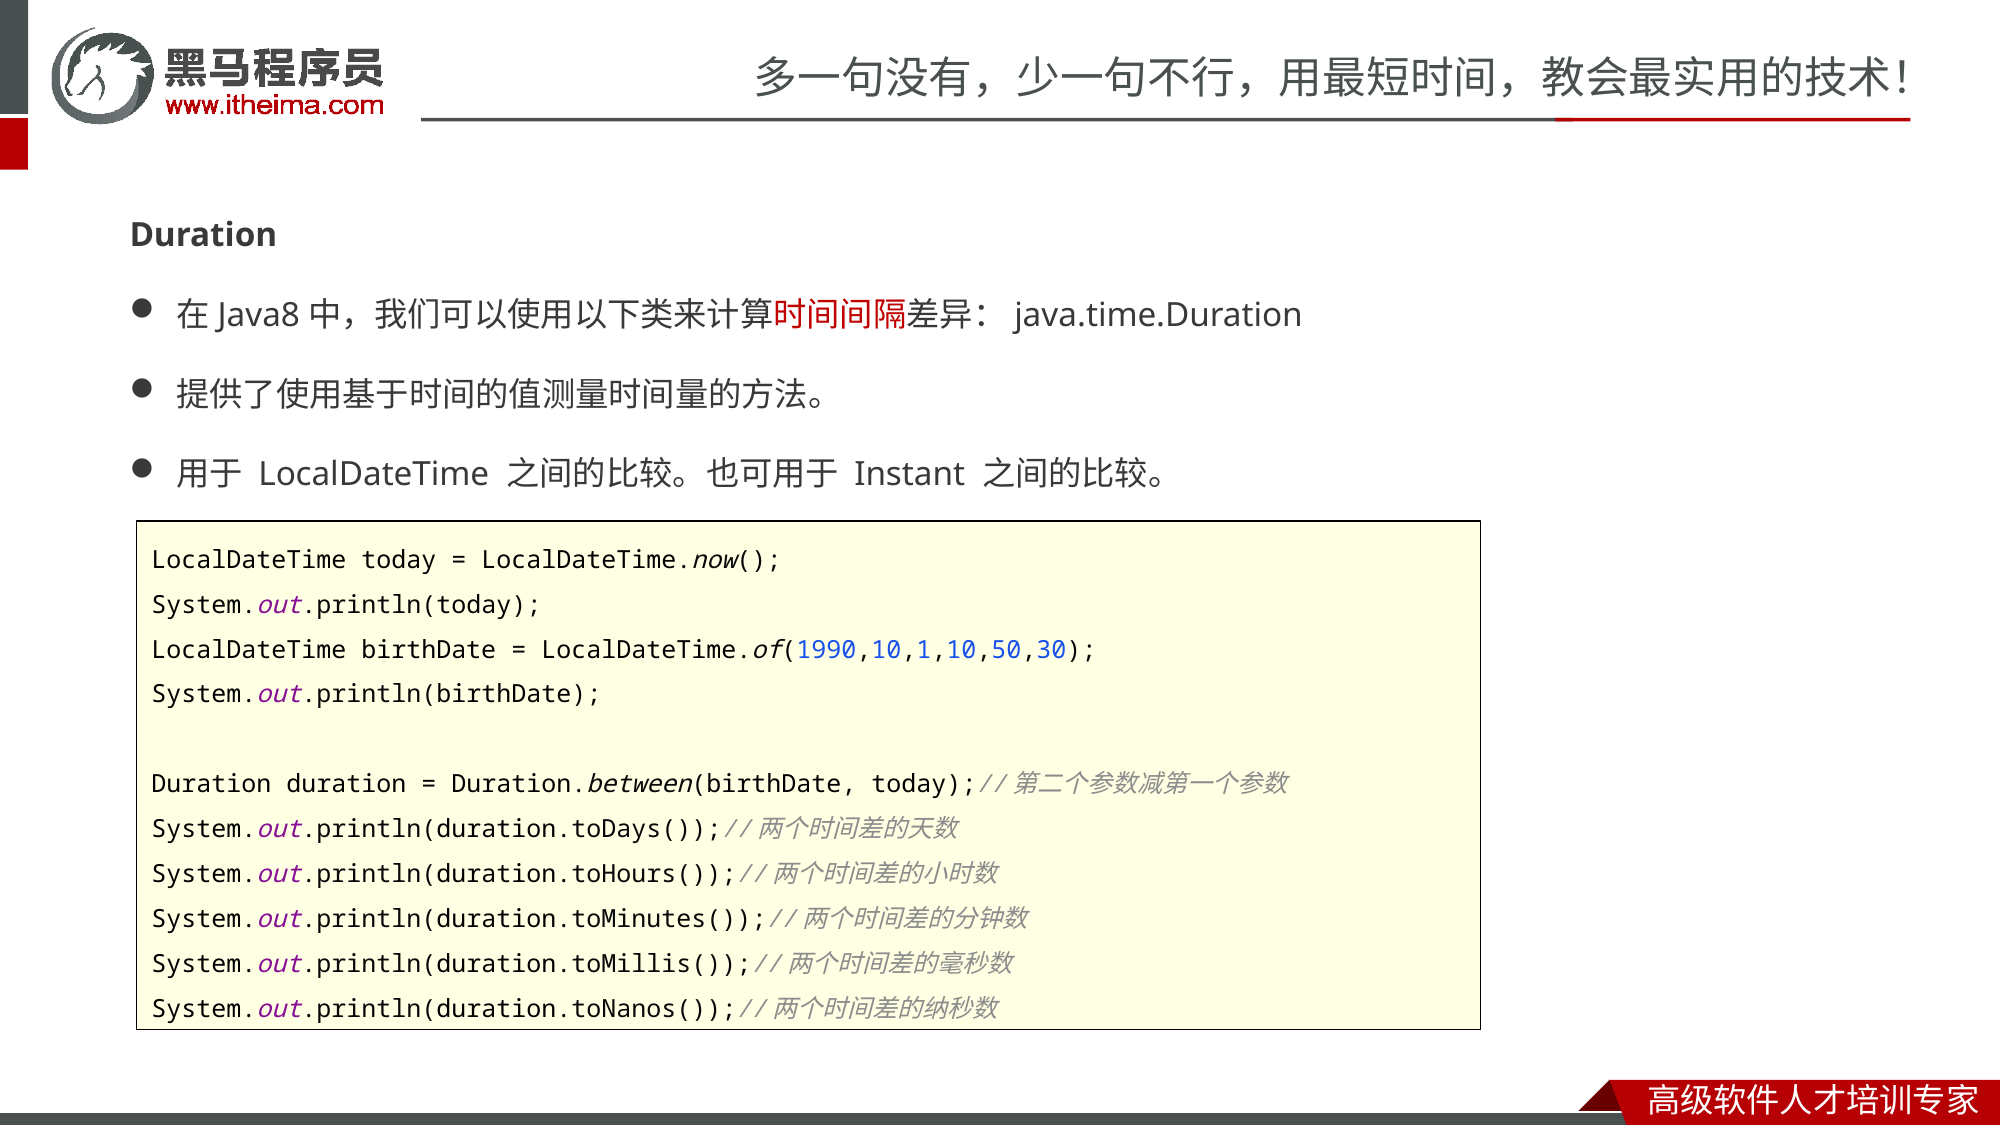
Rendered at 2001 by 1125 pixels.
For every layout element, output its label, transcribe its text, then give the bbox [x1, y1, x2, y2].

text_box Duration 在Java8中，我们可以使用以下类来计算时间间隔差异：java.time.Duration 提供了使用基于时间的值测量时间量的方法。 用于 LocalDateTime 之间的比较。也可用于 Instant 之间的比较。 [114, 165, 1581, 500]
text_box LocalDateTime today = LocalDateTime.now(); System.out.println(today); LocalDateTime birthDate = LocalDateTime.of(1990,10,1,10,50,30); System.out.println(birthDate); Duration duration = Duration.between(birthDate, today);//第二个参数减第一个参数 System.out.println(duration.toDays());//两个时间差的天数 System.out.println(duration.toHours());//两个时间差的小时数 System.out.println(duration.toMinutes());//两个时间差的分钟数 System.out.println(duration.toMillis());//两个时间差的毫秒数 System.out.println(duration.toNanos());//两个时间差的纳秒数 [136, 521, 1481, 1030]
picture [50, 26, 384, 125]
